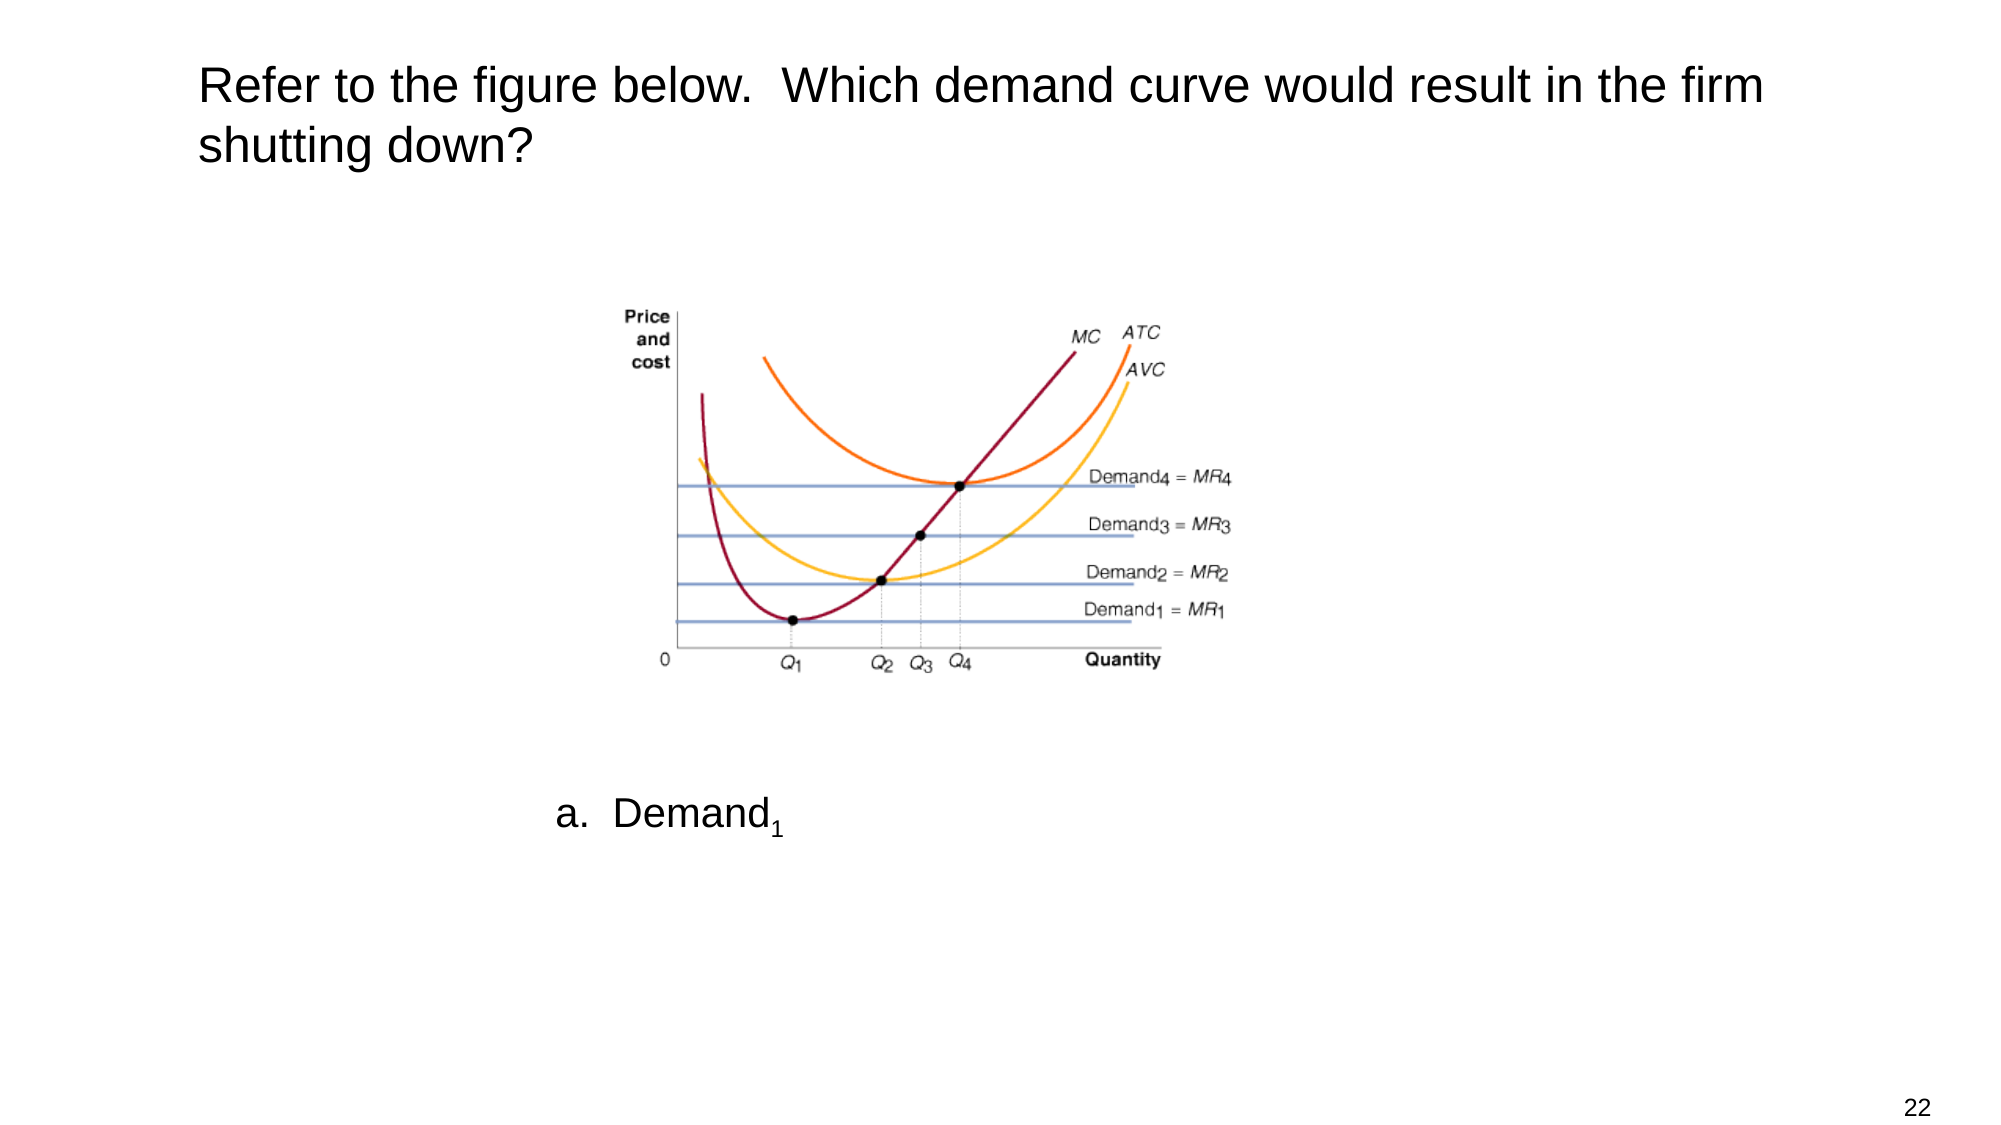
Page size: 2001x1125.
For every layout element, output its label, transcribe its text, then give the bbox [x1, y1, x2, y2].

picture [599, 293, 1258, 690]
title Refer to the figure below. Which demand curve would result in the firm shutting down? [183, 45, 1900, 233]
list Demand1 [540, 778, 1507, 985]
